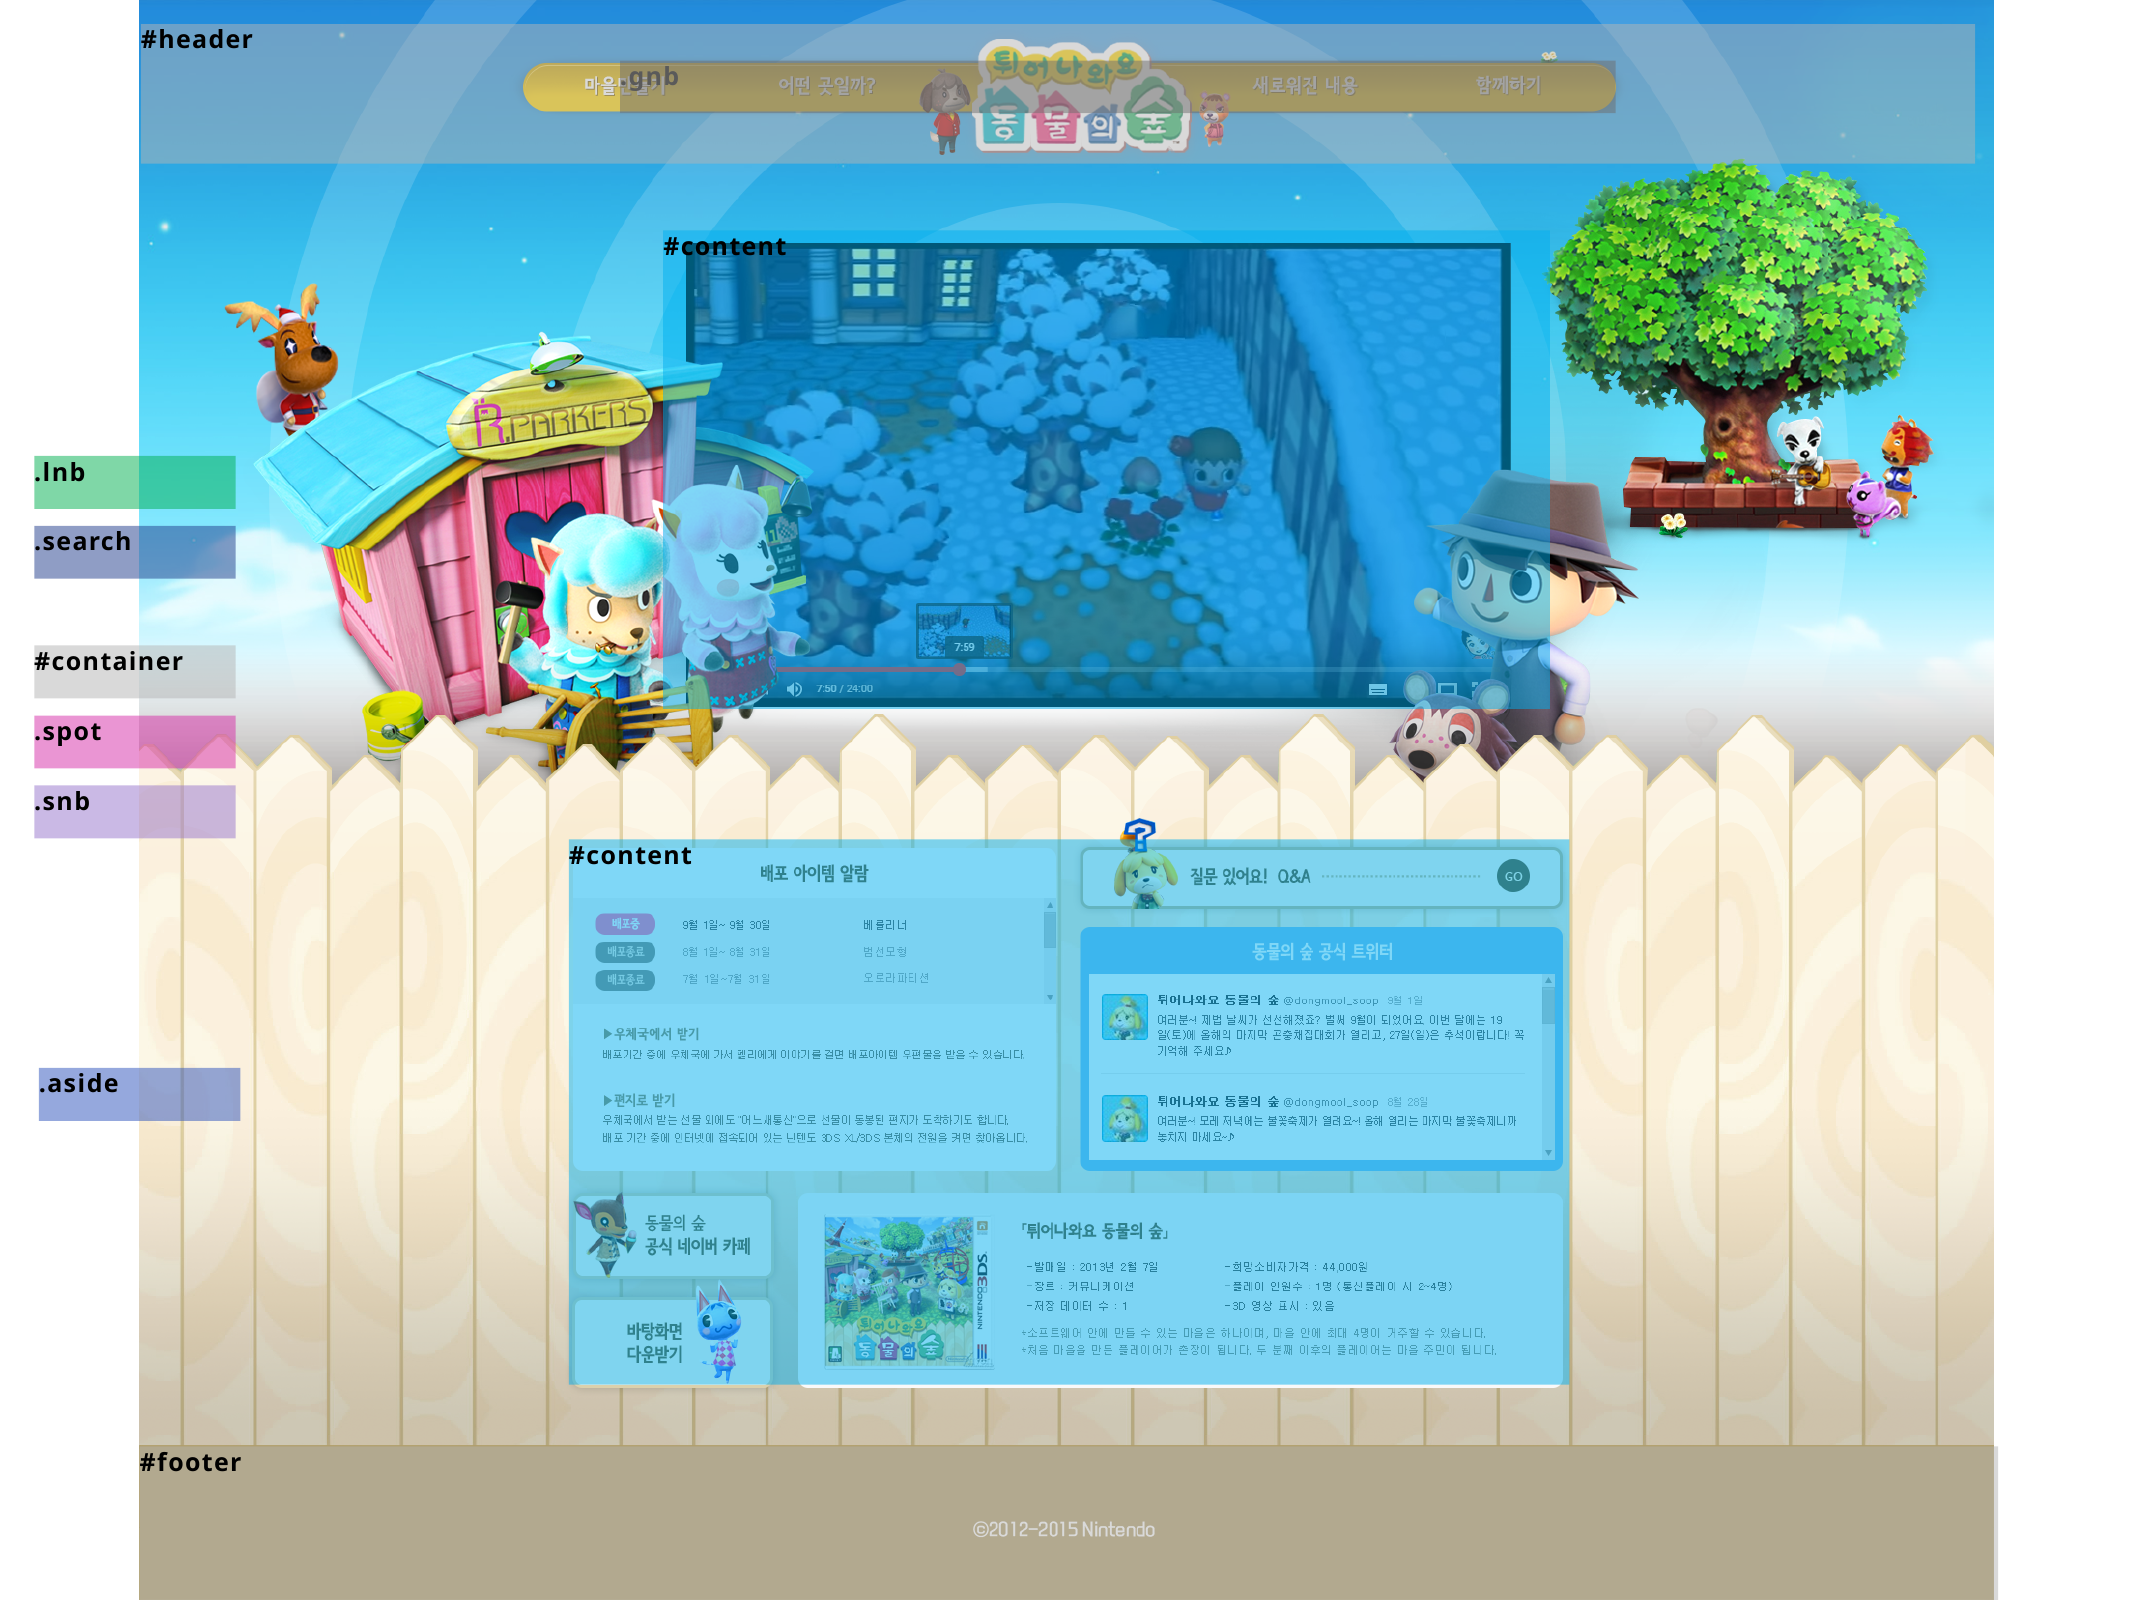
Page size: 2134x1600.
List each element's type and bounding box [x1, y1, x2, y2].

text_box [38, 1067, 241, 1122]
text_box [568, 839, 1570, 1385]
picture [139, 0, 1994, 1446]
text_box [33, 455, 236, 510]
text_box [33, 785, 236, 839]
text_box [139, 1446, 1999, 1600]
text_box [33, 525, 236, 580]
text_box [662, 230, 1551, 710]
text_box [140, 23, 1976, 164]
text_box [33, 715, 236, 769]
text_box [33, 645, 236, 699]
